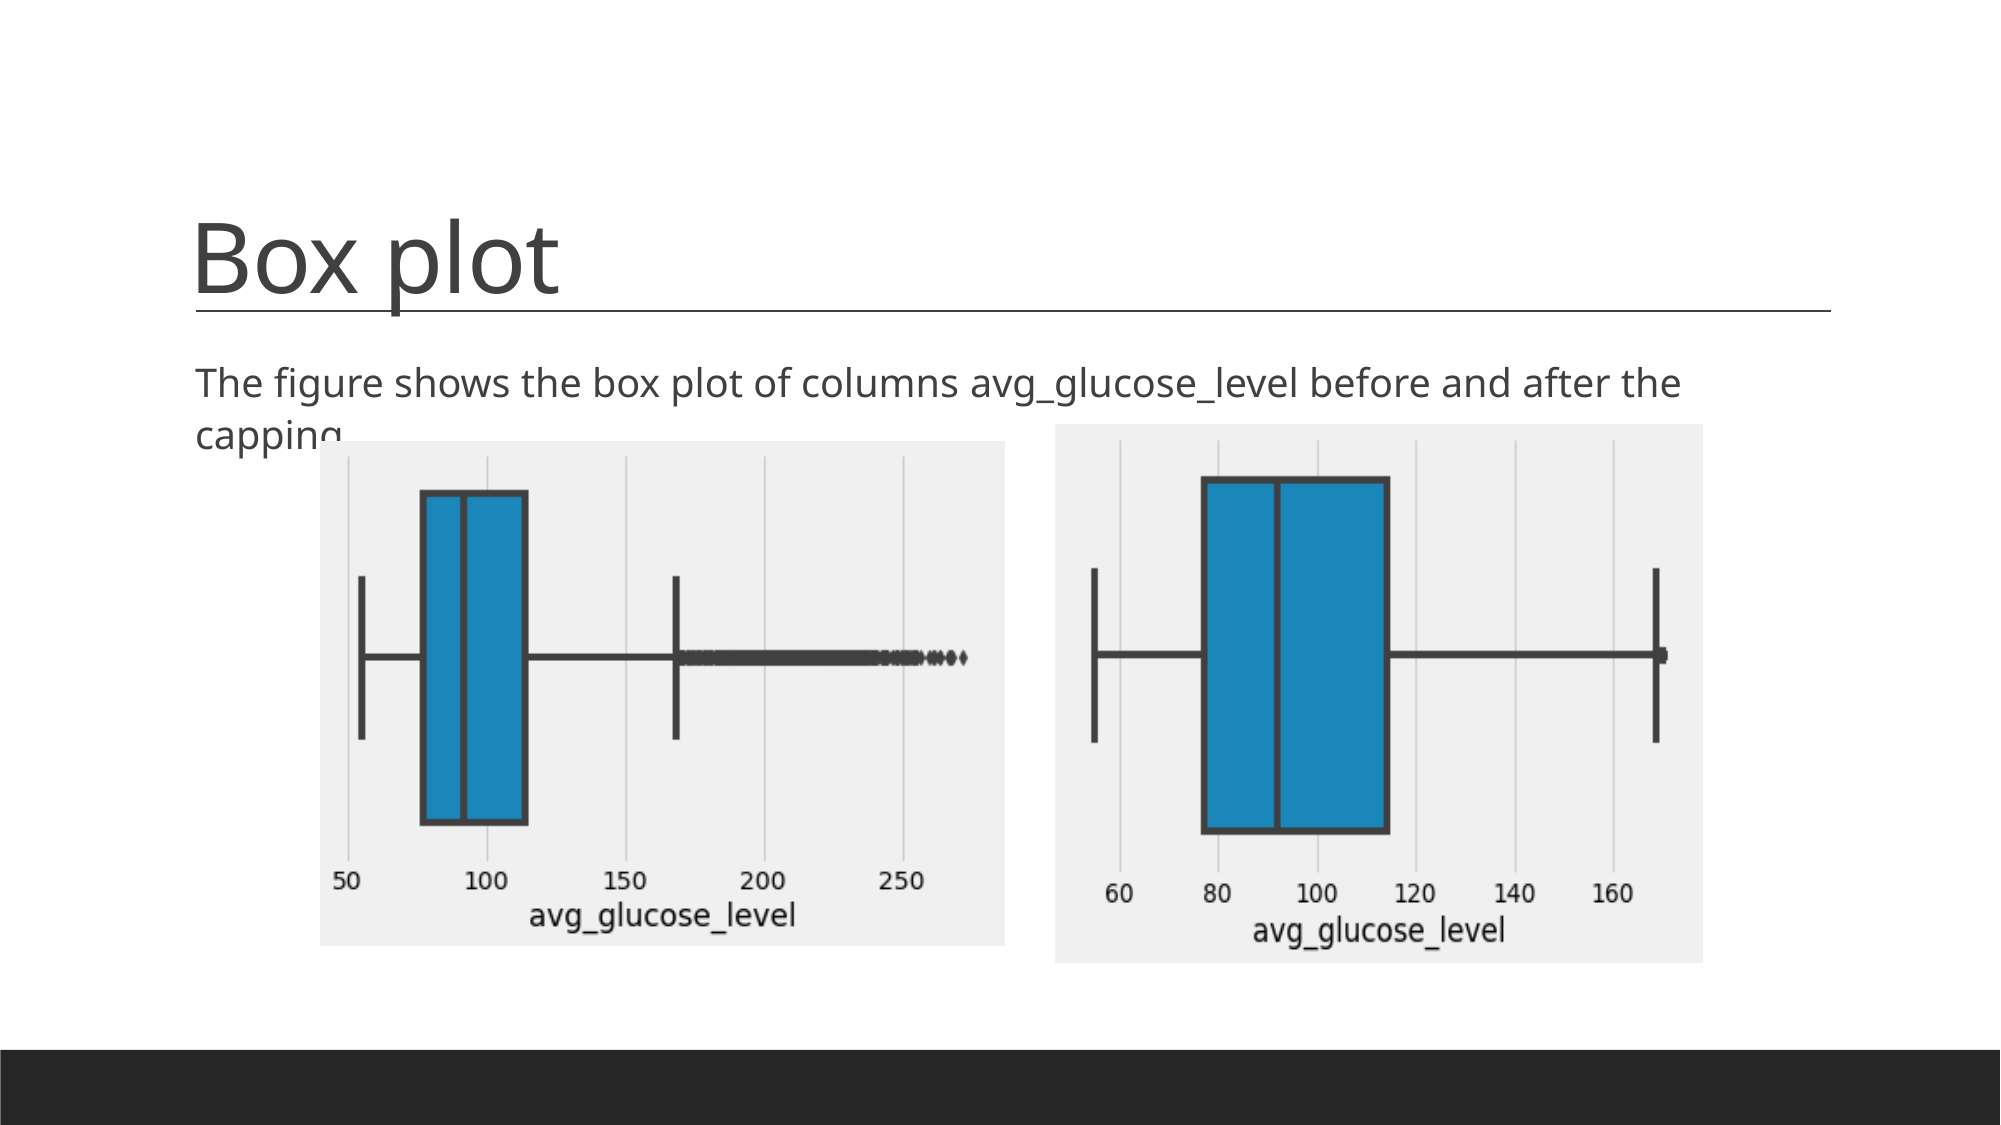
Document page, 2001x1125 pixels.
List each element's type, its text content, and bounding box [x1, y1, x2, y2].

list The figure shows the box plot of columns avg_glucose_level before and after the capping. [180, 345, 1830, 442]
picture [319, 440, 1006, 947]
title Box plot [174, 83, 1825, 322]
picture [1055, 423, 1703, 964]
